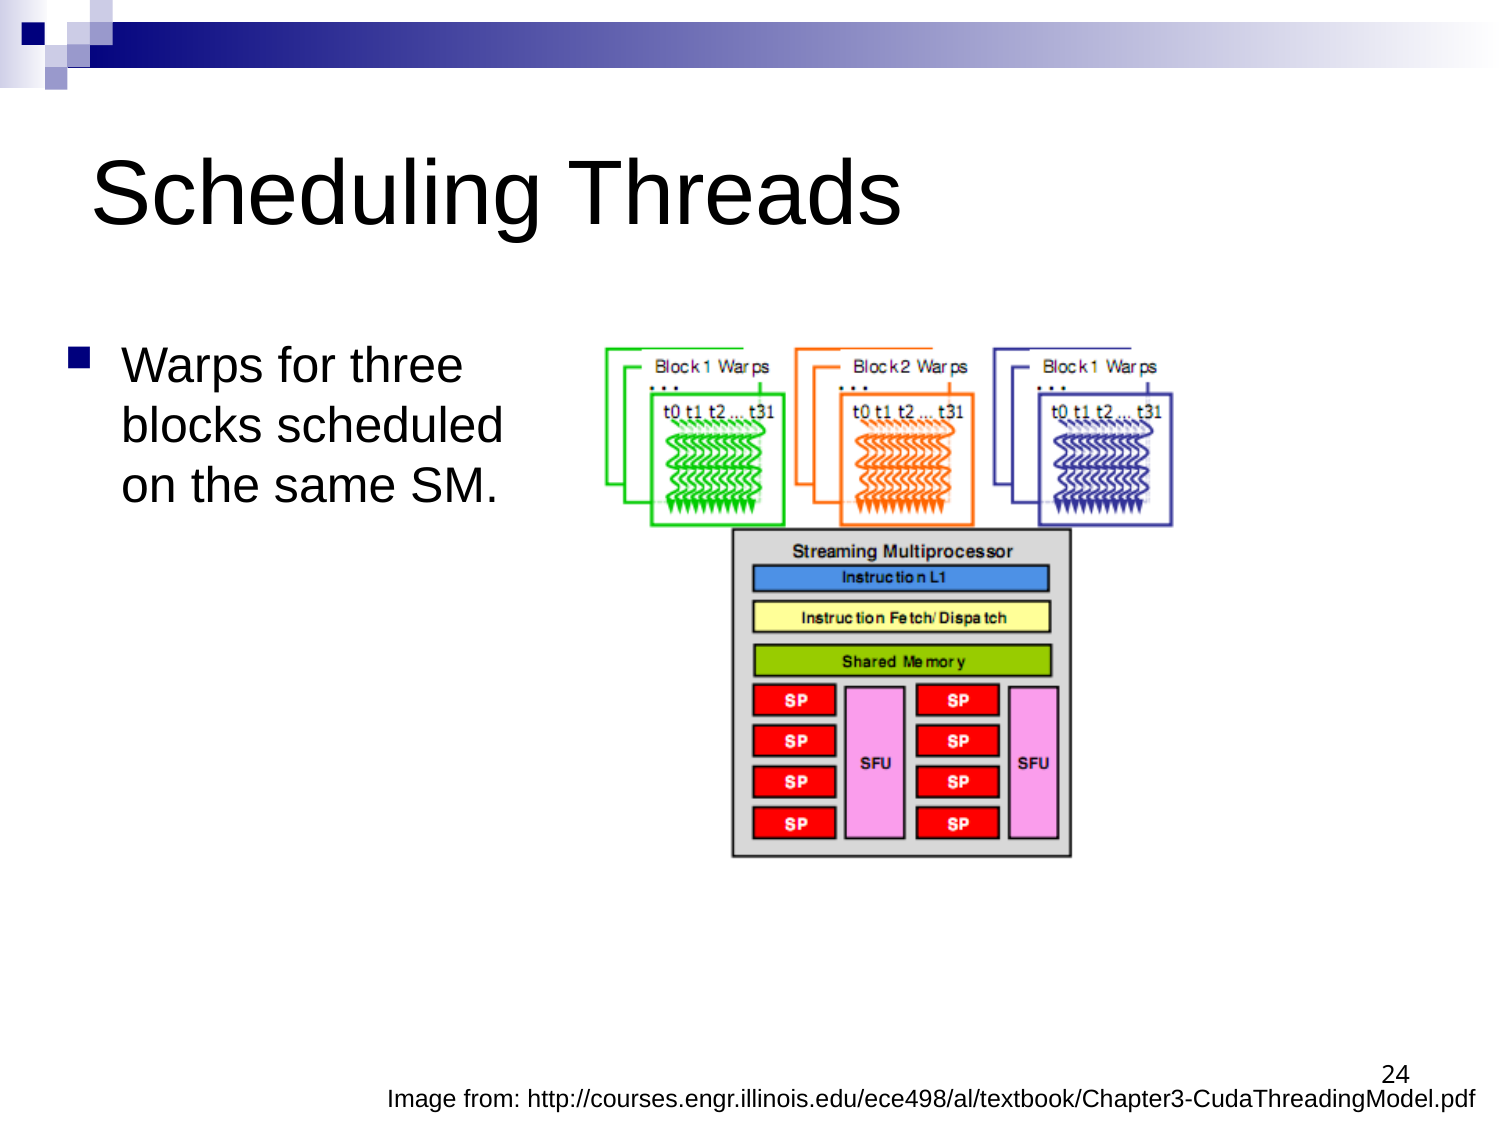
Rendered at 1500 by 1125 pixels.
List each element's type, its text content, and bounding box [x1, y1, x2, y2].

slide_number 24 [1074, 1024, 1426, 1101]
list Warps for three blocks scheduled on the same SM. [50, 324, 538, 1100]
picture [591, 337, 1188, 863]
text_box Image from: http://courses.engr.illinois.edu/ece498/al/textbook/Chapter3-CudaThreadingModel.pdf [0, 1074, 1500, 1120]
title Scheduling Threads [75, 75, 1425, 300]
